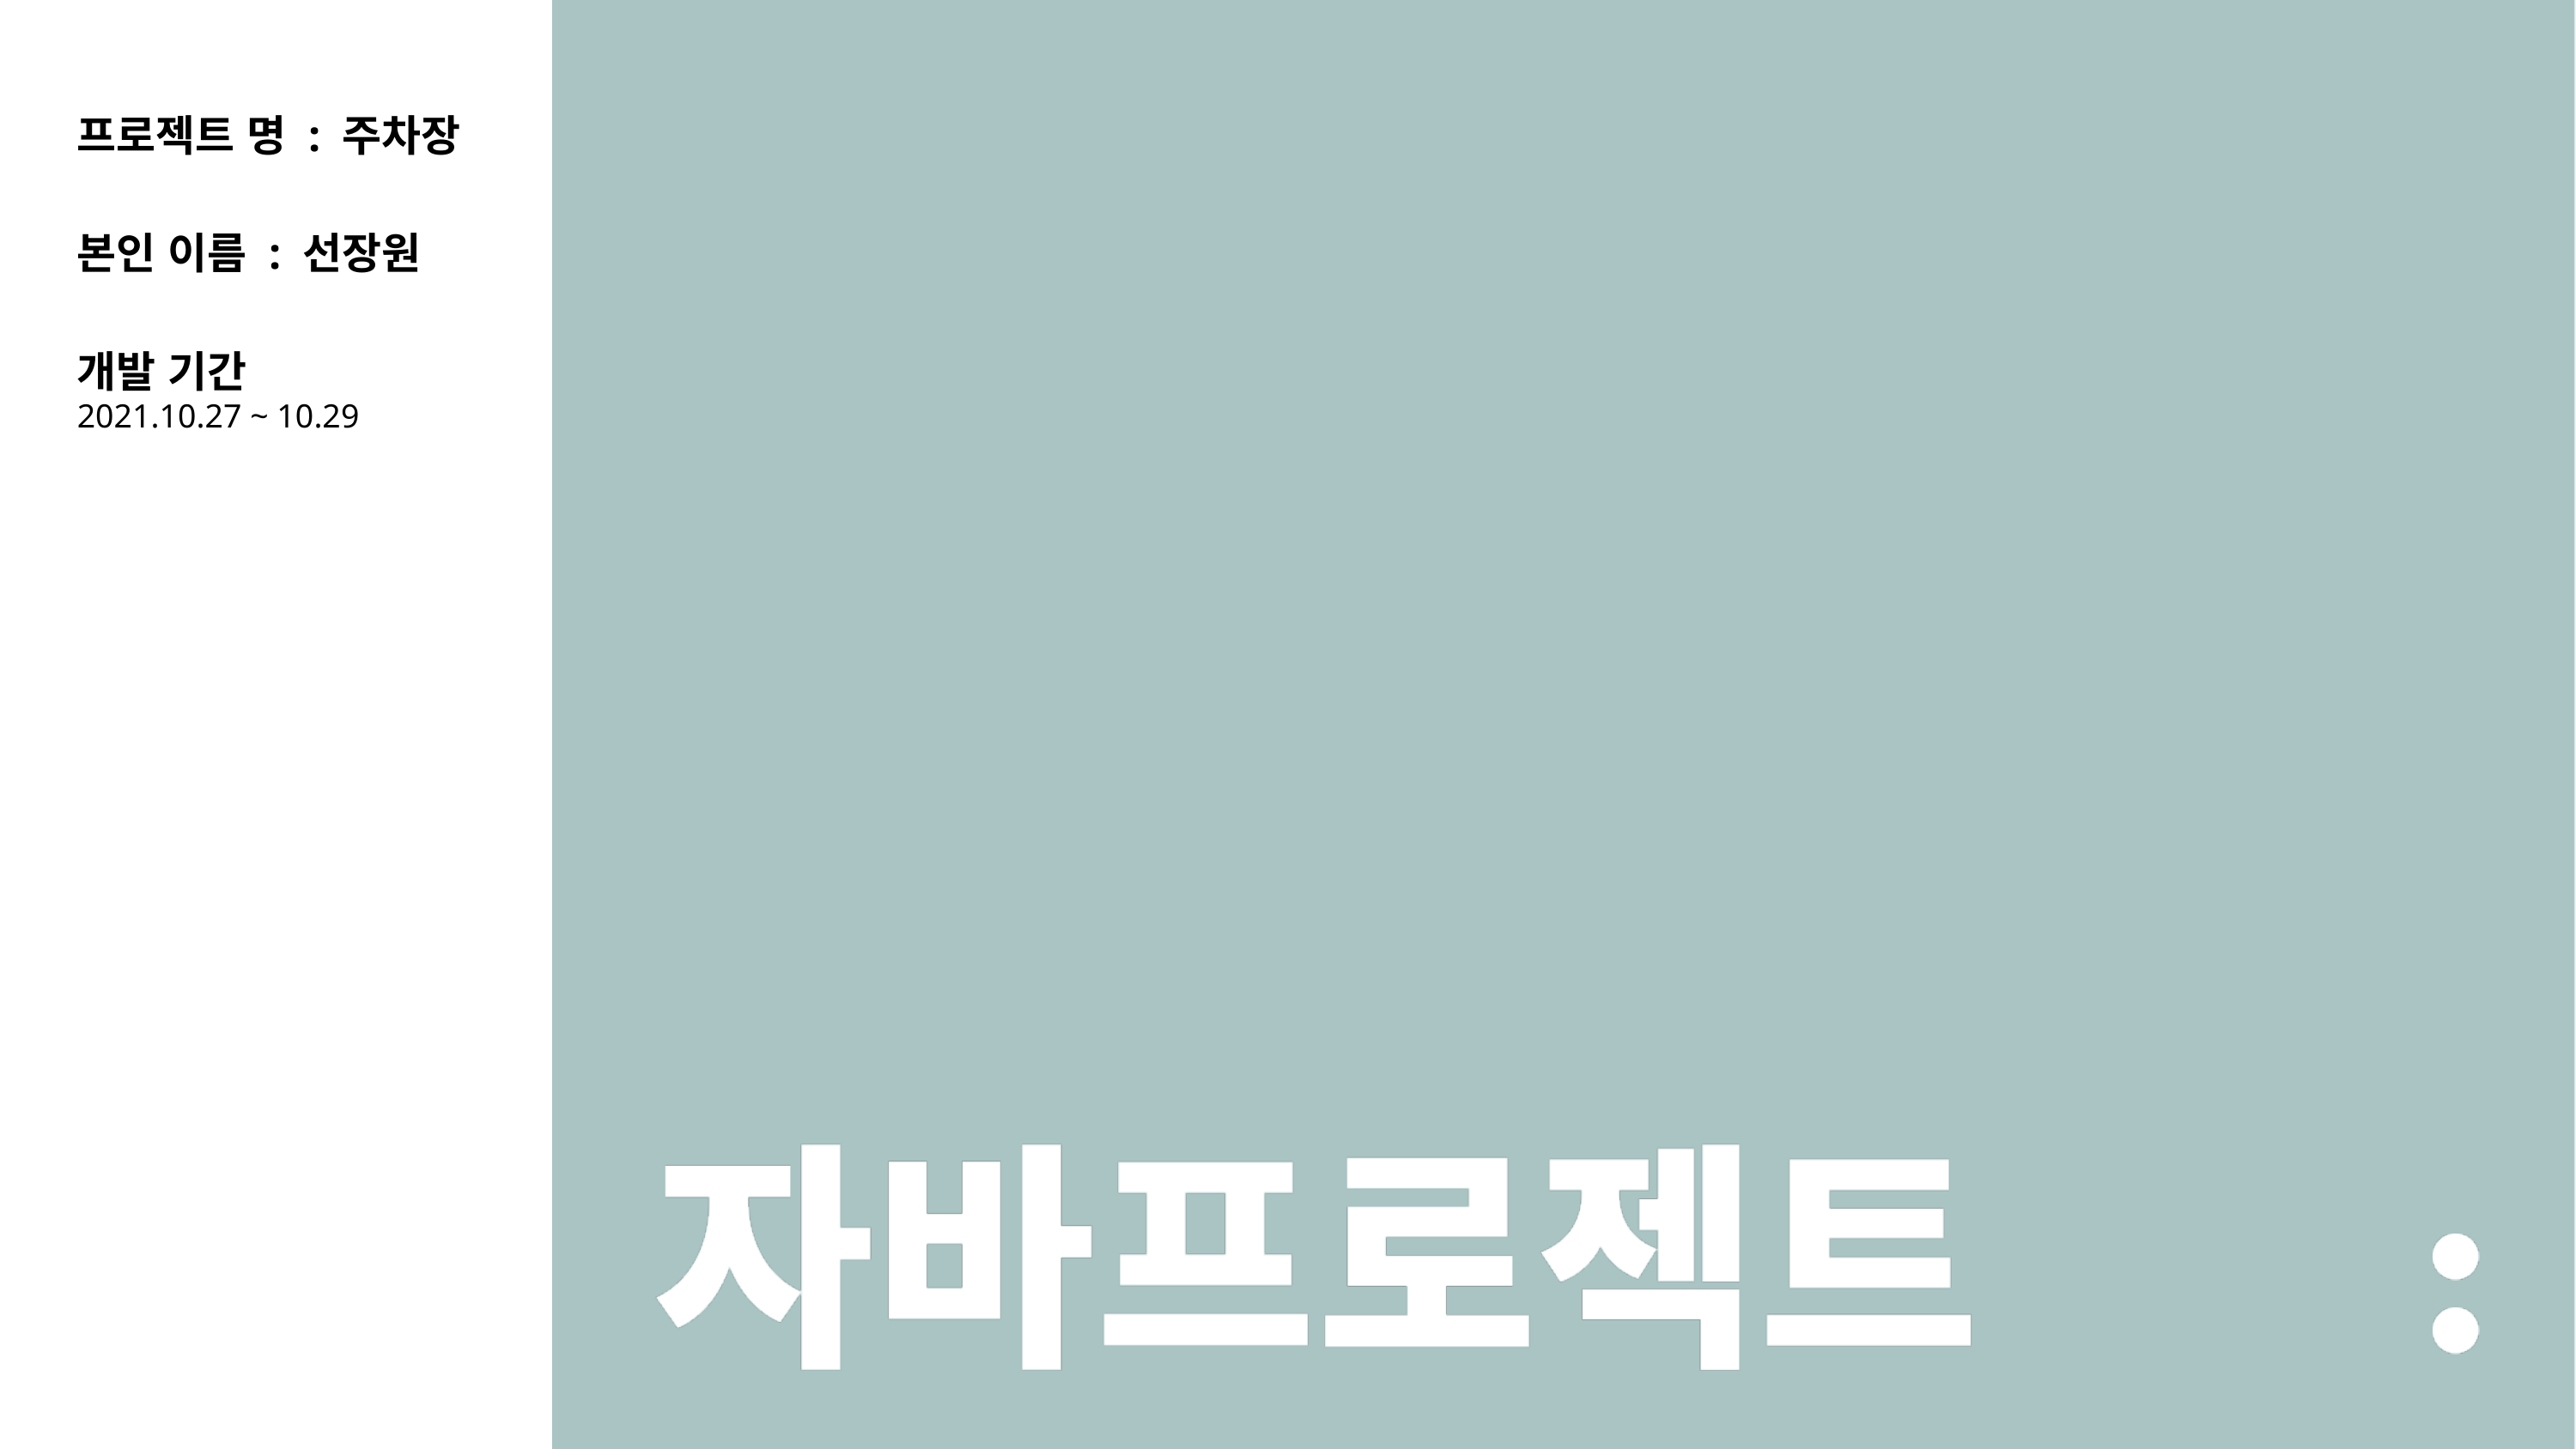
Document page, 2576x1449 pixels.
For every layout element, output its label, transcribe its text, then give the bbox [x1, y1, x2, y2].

text_box 본인 이름 : 선장원 [64, 220, 547, 284]
text_box 개발 기간 2021.10.27 ~ 10.29 [64, 337, 547, 441]
picture [617, 1042, 2088, 1449]
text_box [552, 0, 2576, 1449]
text_box 프로젝트 명 : 주차장 [64, 101, 547, 167]
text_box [2433, 1234, 2480, 1355]
